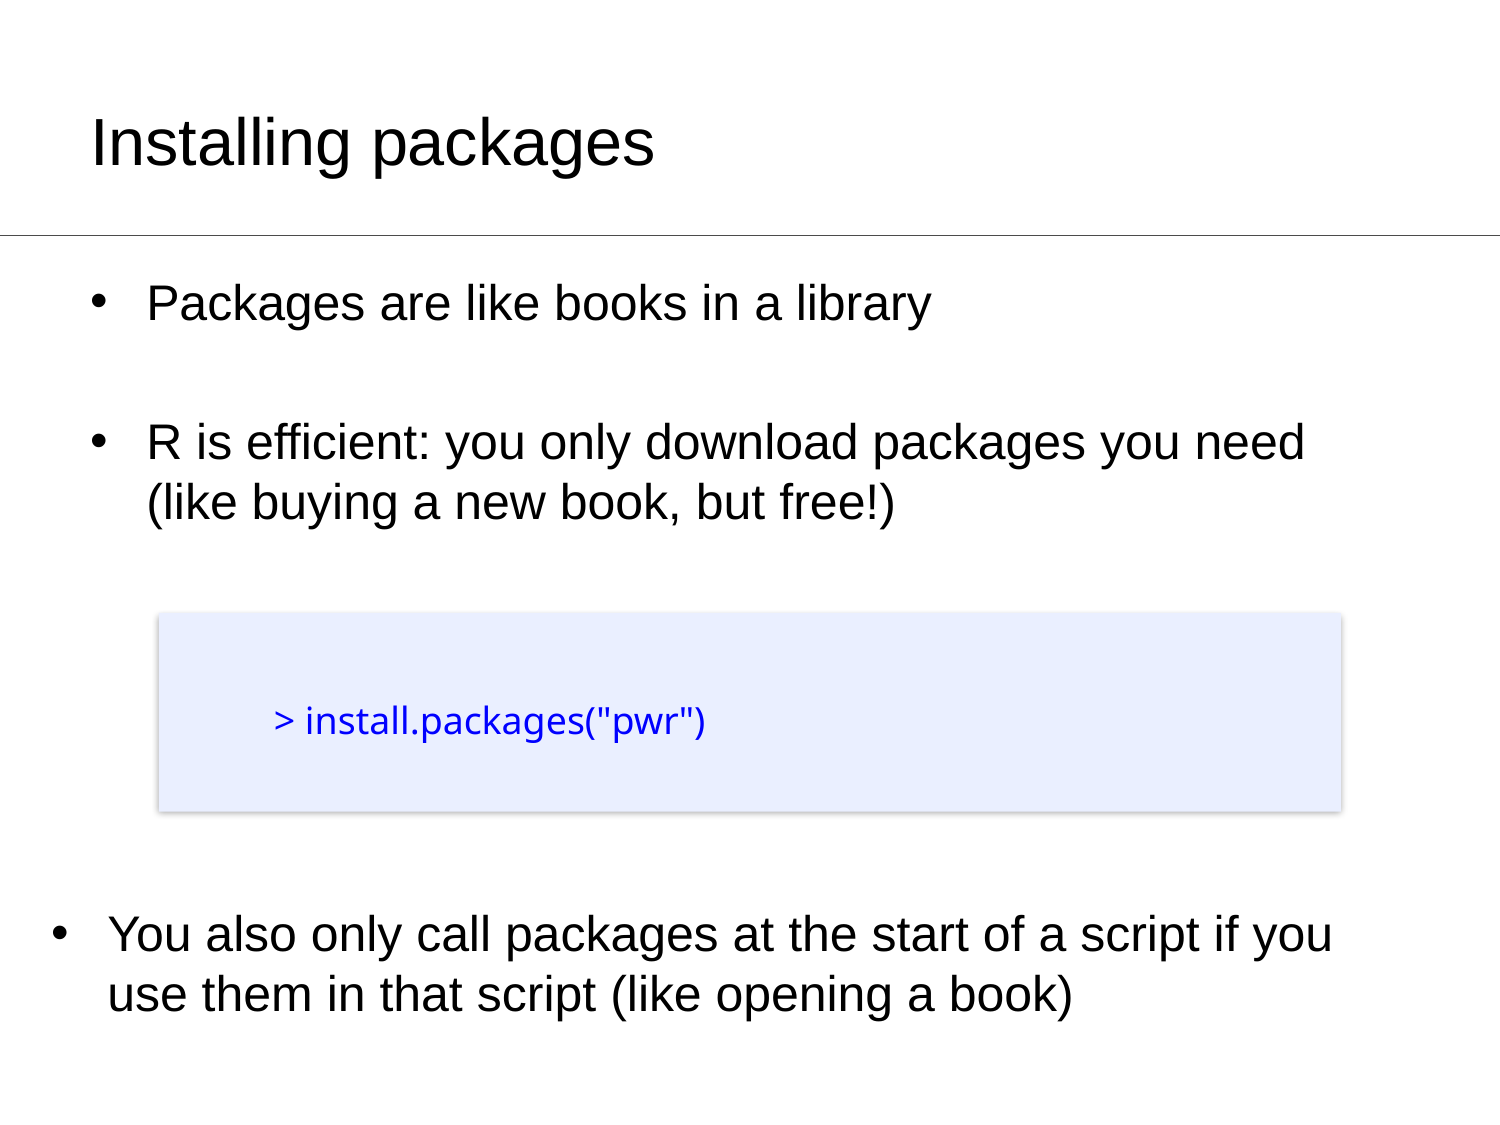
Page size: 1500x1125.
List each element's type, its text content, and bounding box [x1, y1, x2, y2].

list Packages are like books in a library R is efficient: you only download packages you need (like buying a new book, but free!) [75, 262, 1425, 1005]
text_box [158, 612, 1342, 812]
title Installing packages [75, 45, 1425, 233]
text_box You also only call packages at the start of a script if you use them in that script (like opening a book) [36, 894, 1399, 1030]
